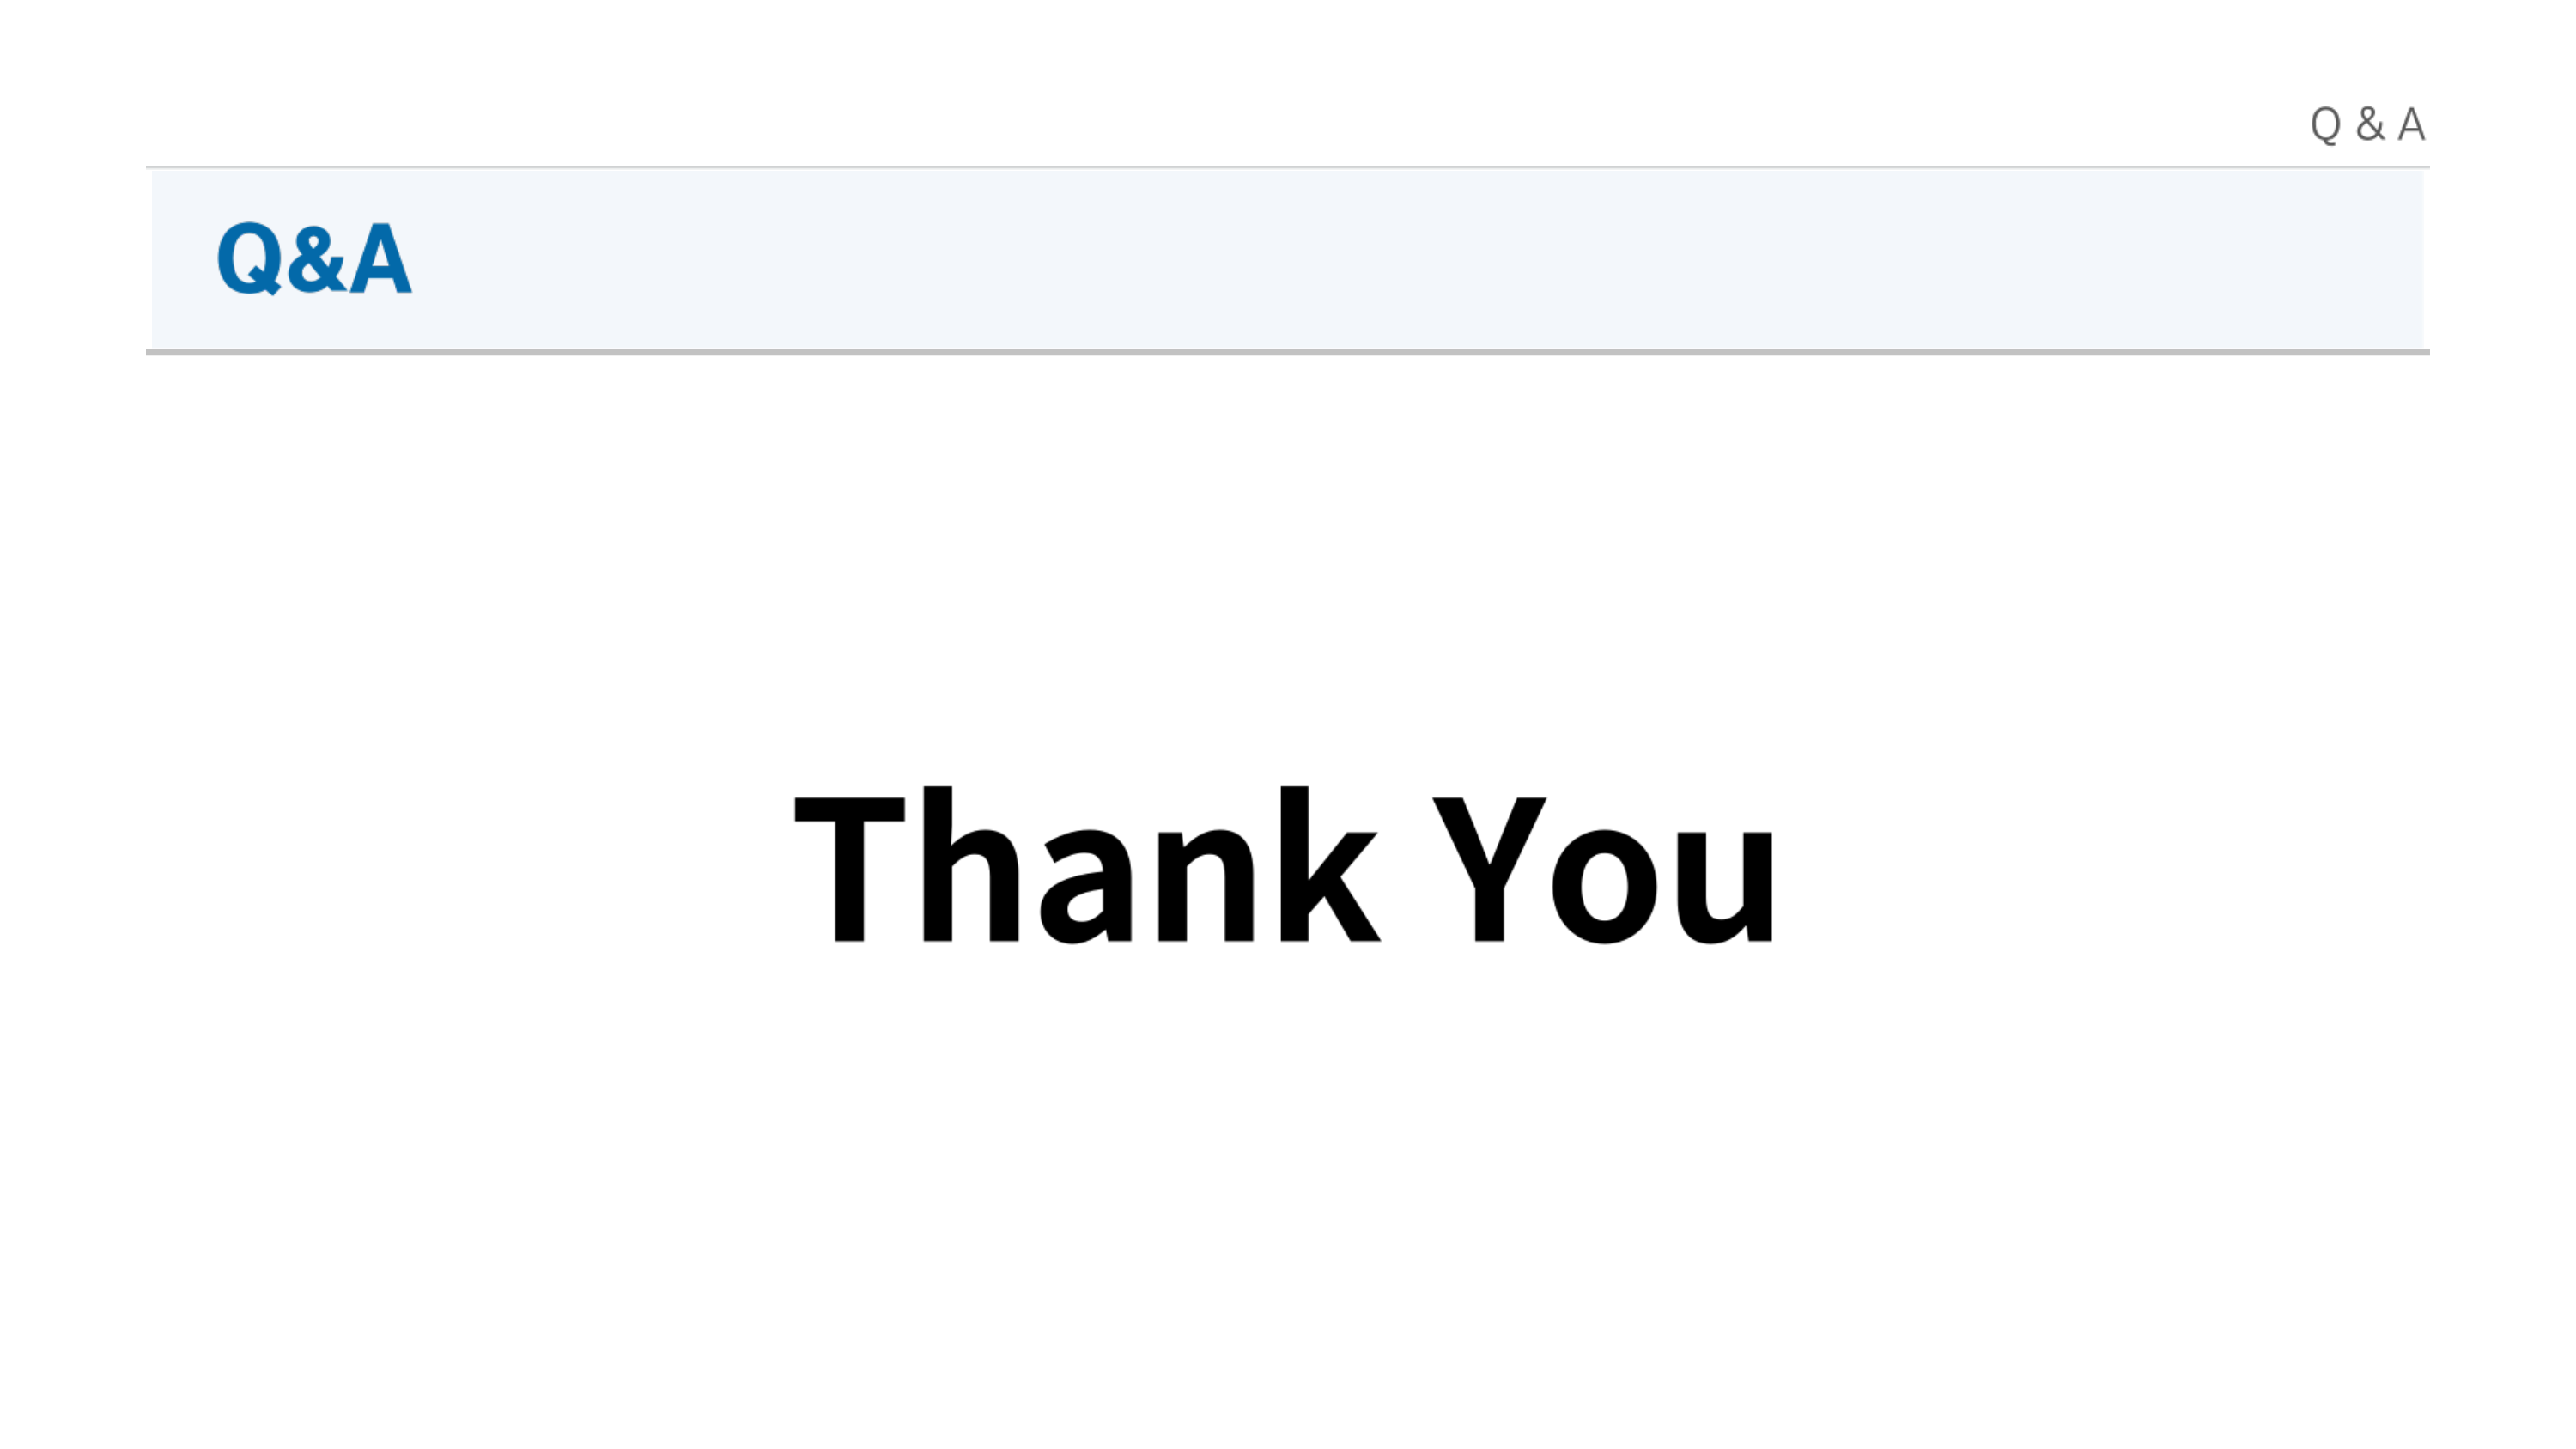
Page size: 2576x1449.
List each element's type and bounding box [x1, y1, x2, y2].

picture [146, 80, 2576, 405]
picture [720, 658, 1940, 1188]
